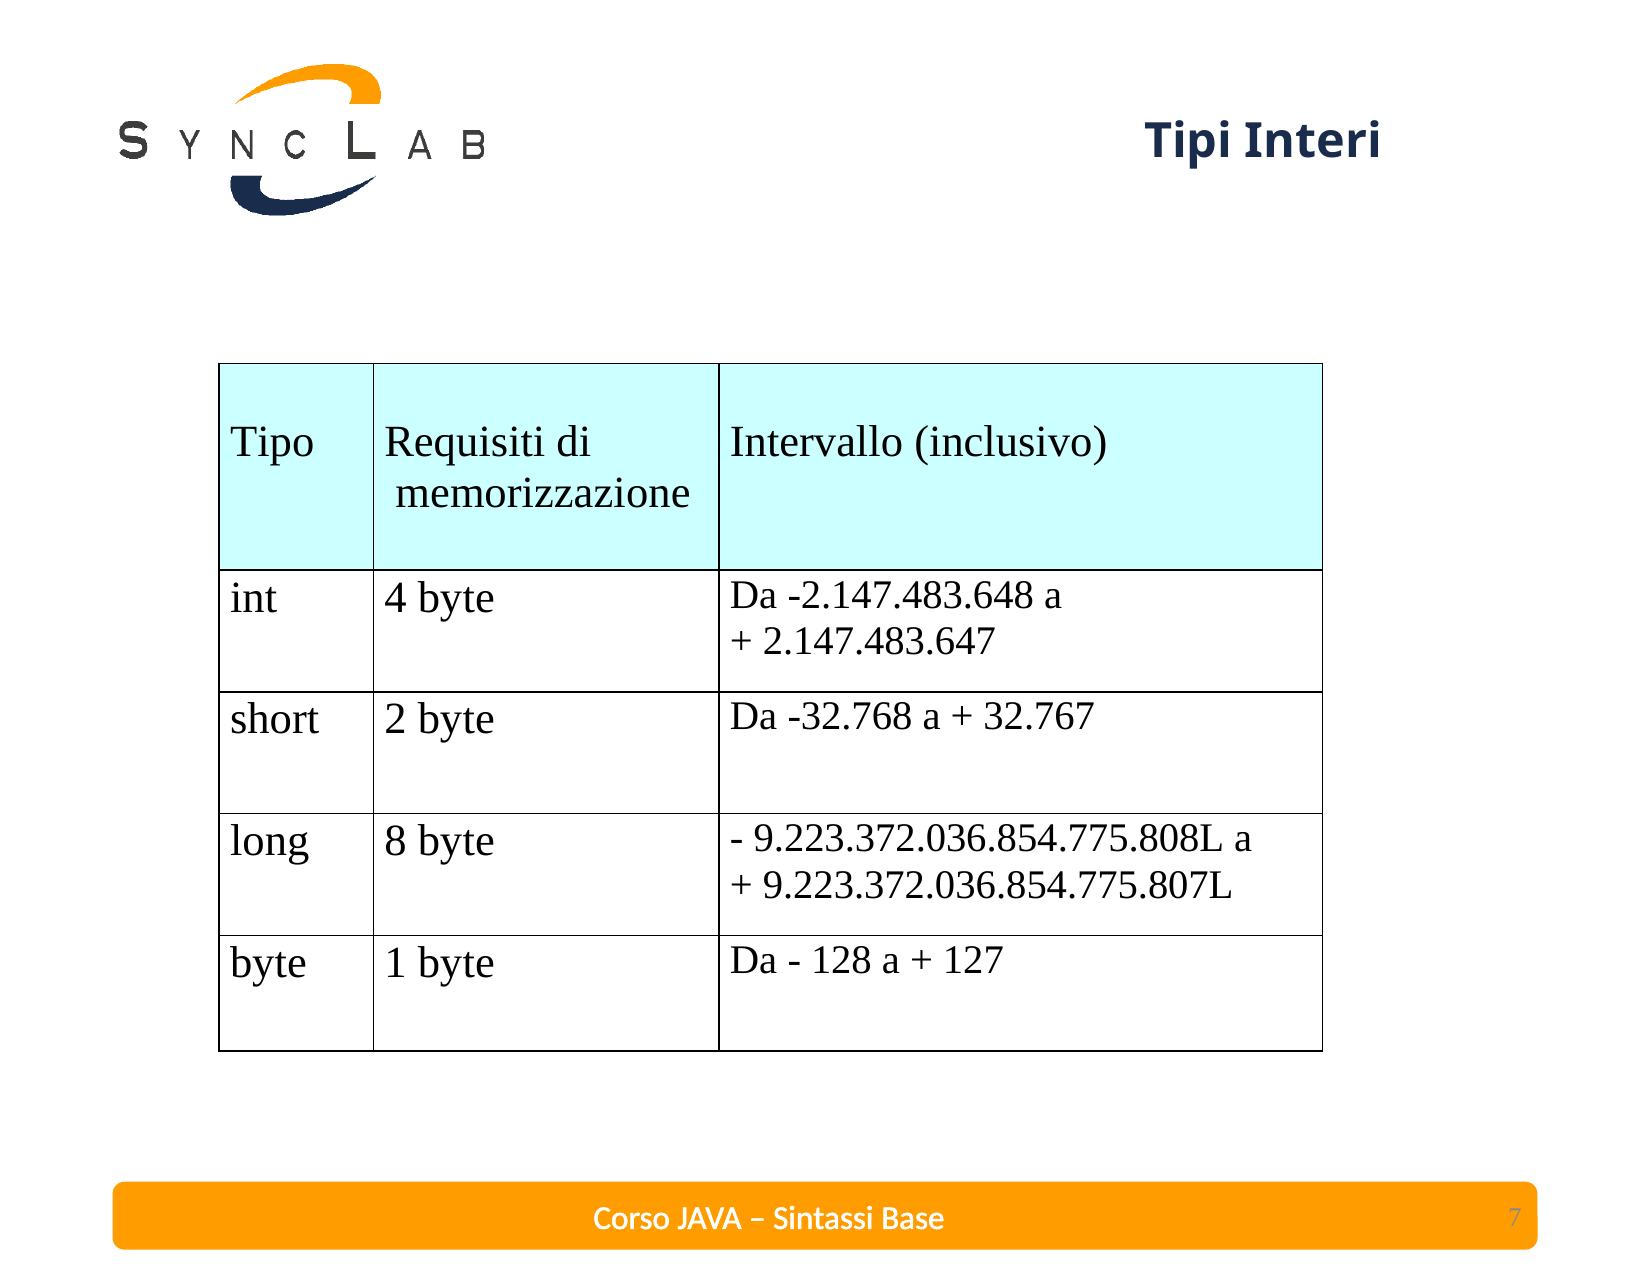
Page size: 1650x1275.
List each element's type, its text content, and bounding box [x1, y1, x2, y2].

picture [113, 59, 490, 219]
title Tipi Interi [943, 23, 1583, 261]
text_box Corso JAVA – Sintassi Base [358, 1187, 1180, 1245]
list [203, 339, 1447, 1149]
slide_number 7 [1165, 1181, 1537, 1250]
